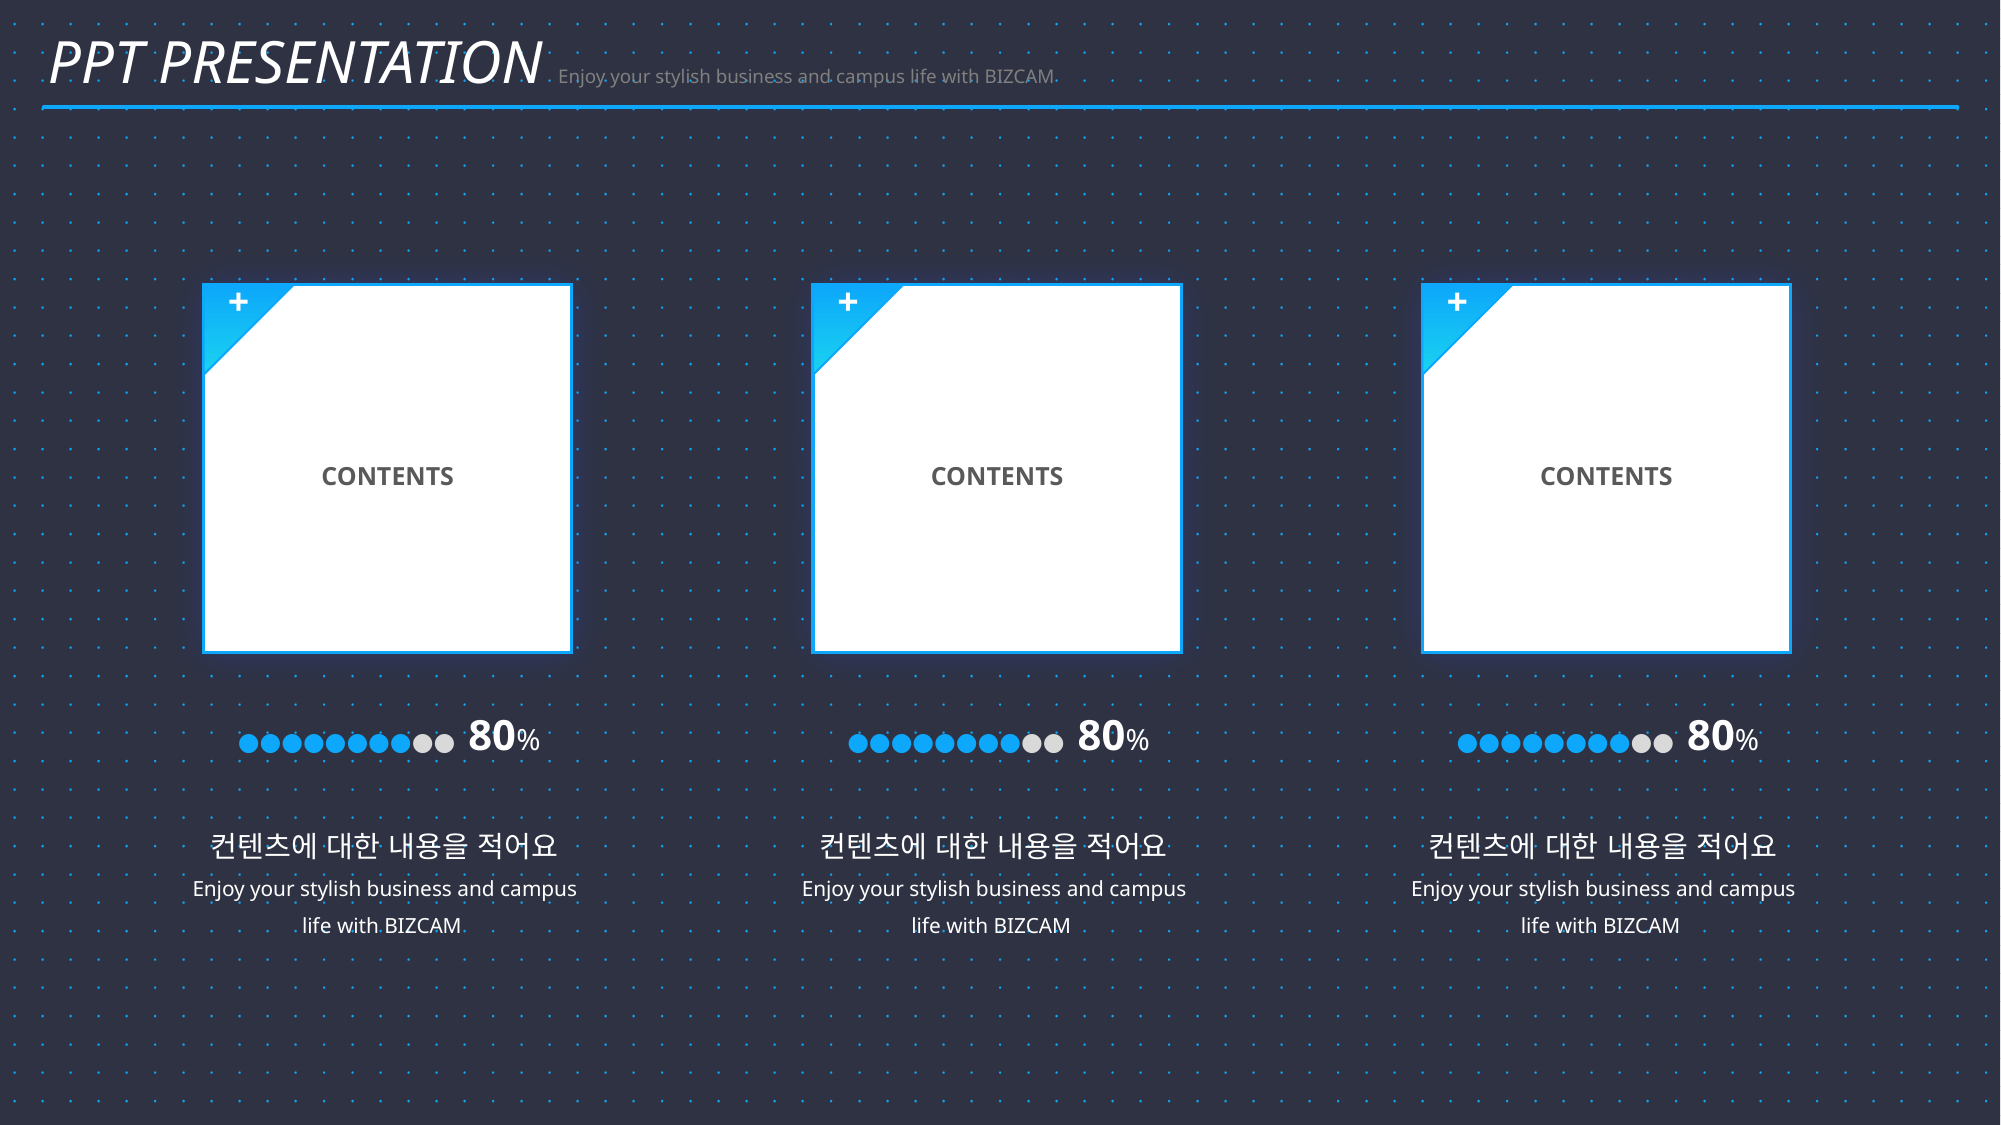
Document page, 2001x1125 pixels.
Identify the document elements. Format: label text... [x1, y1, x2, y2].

text_box + [1421, 283, 1516, 378]
text_box ●●●●●●●●●● 80% [832, 700, 1165, 766]
text_box + [202, 283, 297, 378]
text_box ●●●●●●●●●● 80% [1441, 700, 1775, 766]
text_box 컨텐츠에 대한 내용을 적어요 Enjoy your stylish business and campus life with BIZCAM [772, 803, 1216, 946]
text_box CONTENTS [203, 283, 573, 654]
text_box 컨텐츠에 대한 내용을 적어요 Enjoy your stylish business and campus life with BIZCAM [1381, 803, 1826, 946]
text_box 컨텐츠에 대한 내용을 적어요 Enjoy your stylish business and campus life with BIZCAM [162, 803, 607, 946]
text_box PPT PRESENTATION Enjoy your stylish business and campus life with BIZCAM [33, 18, 1728, 103]
text_box ●●●●●●●●●● 80% [223, 700, 556, 766]
picture [0, 0, 2001, 1125]
text_box CONTENTS [1421, 283, 1792, 654]
text_box + [812, 283, 906, 378]
text_box CONTENTS [812, 283, 1182, 654]
